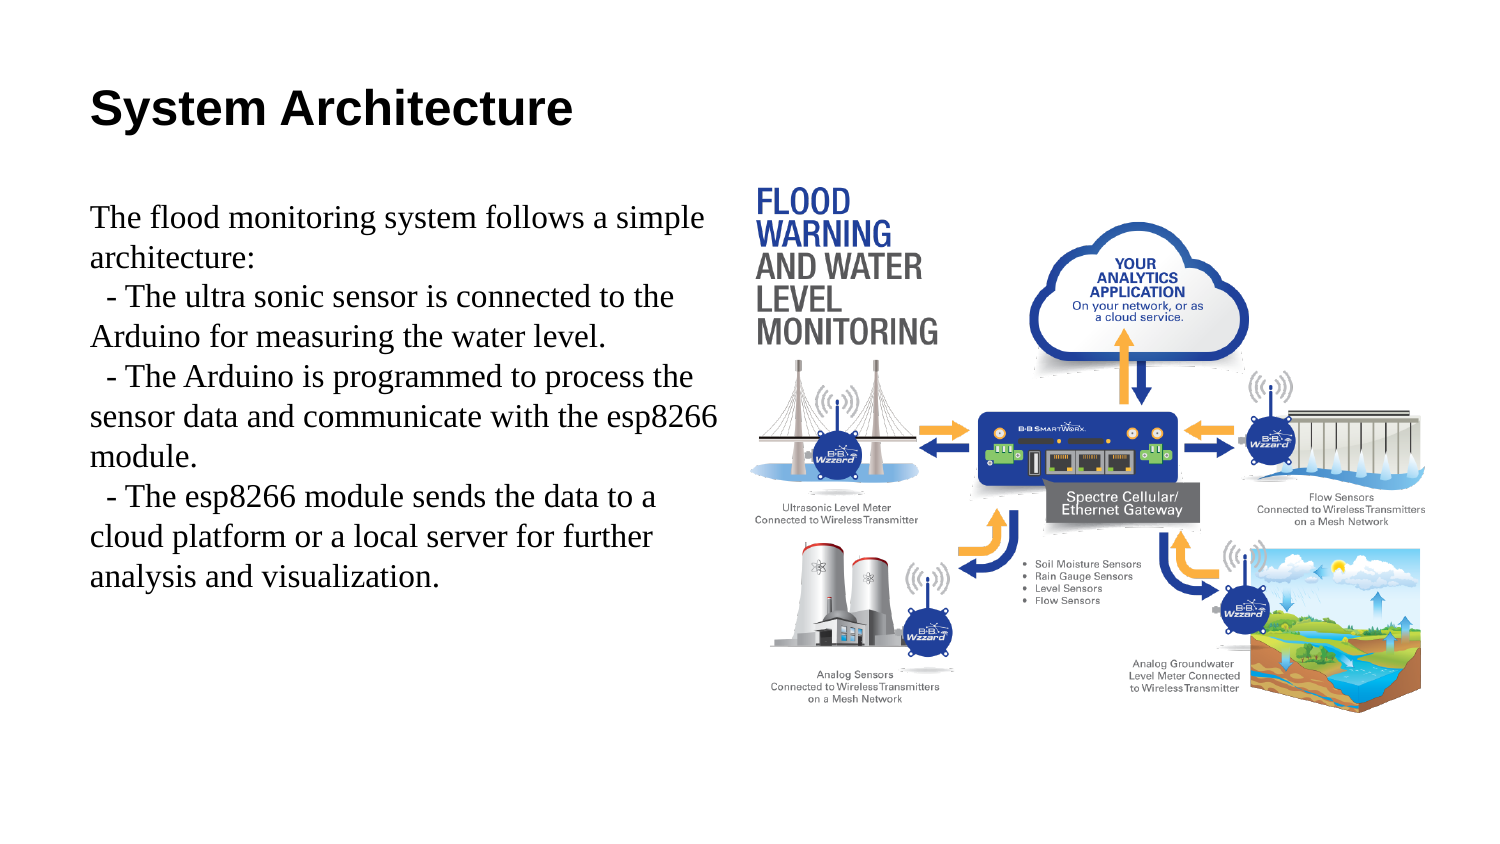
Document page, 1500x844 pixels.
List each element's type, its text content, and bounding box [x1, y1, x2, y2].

text_box The flood monitoring system follows a simple architecture: - The ultra sonic sensor is connected to the Arduino for measuring the water level. - The Arduino is programmed to process the sensor data and communicate with the esp8266 module. - The esp8266 module sends the data to a cloud platform or a local server for further analysis and visualization. [74, 187, 749, 713]
picture [749, 187, 1425, 713]
text_box System Architecture [74, 37, 1425, 173]
